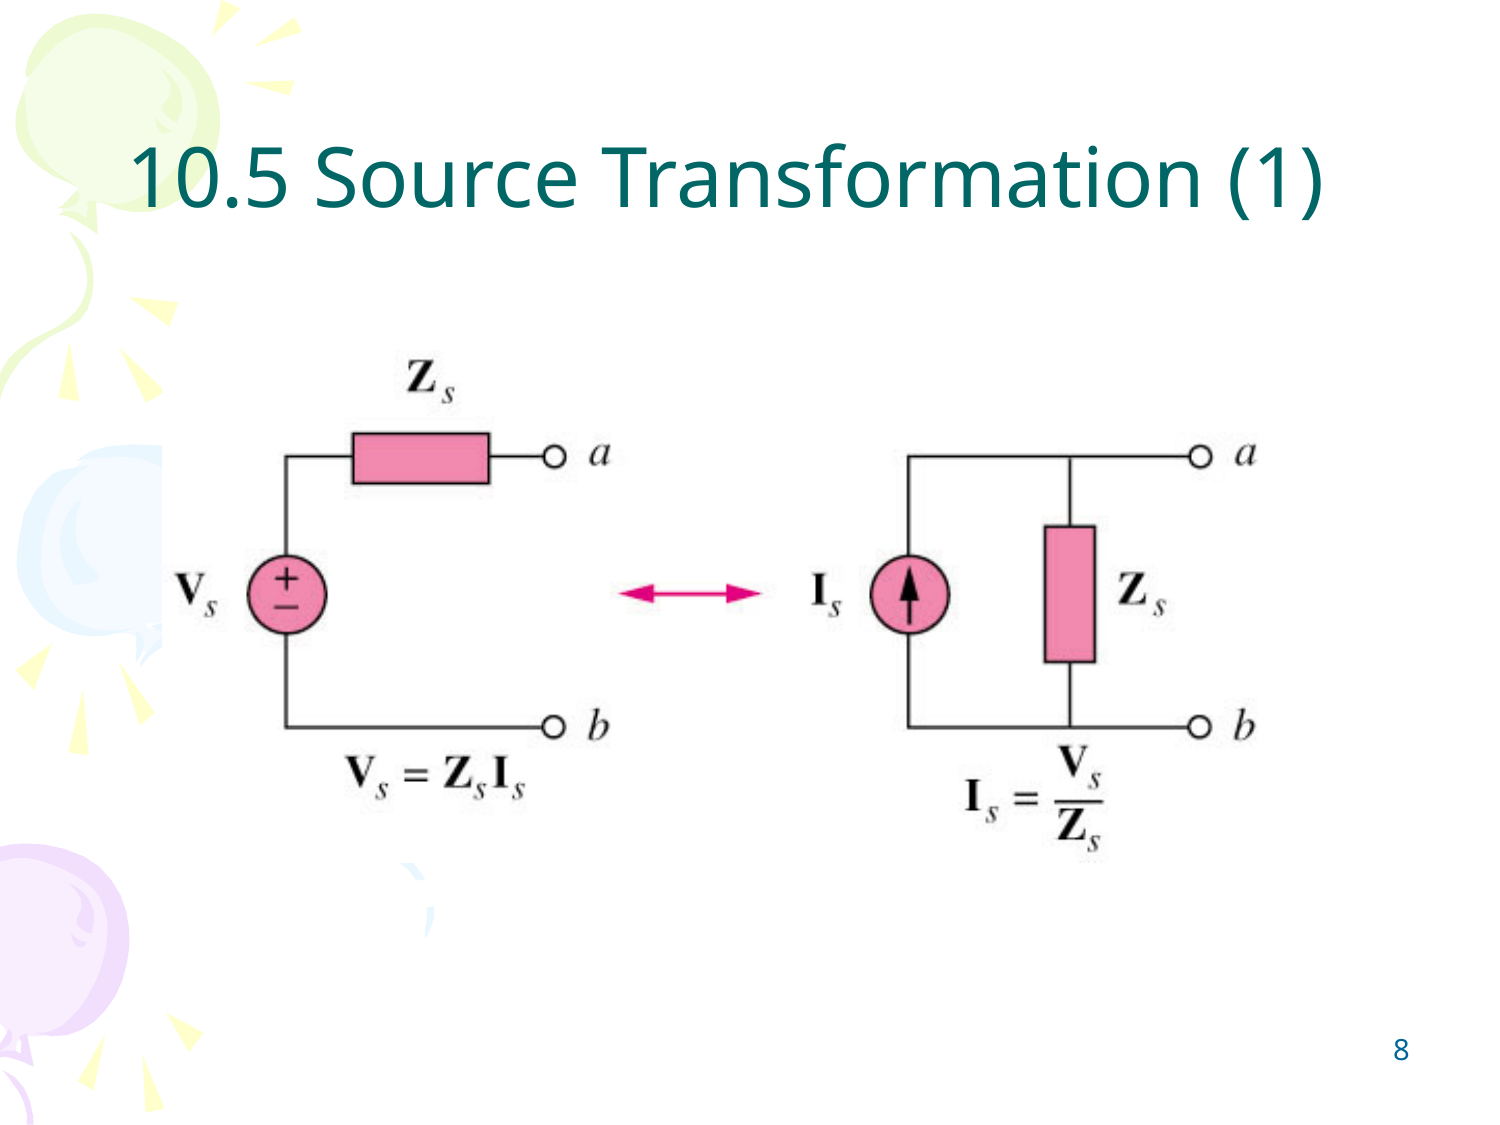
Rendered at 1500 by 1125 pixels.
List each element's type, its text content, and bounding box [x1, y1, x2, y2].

title 10.5 Source Transformation (1) [12, 16, 1441, 233]
slide_number 8 [1074, 1023, 1426, 1100]
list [162, 349, 1276, 863]
